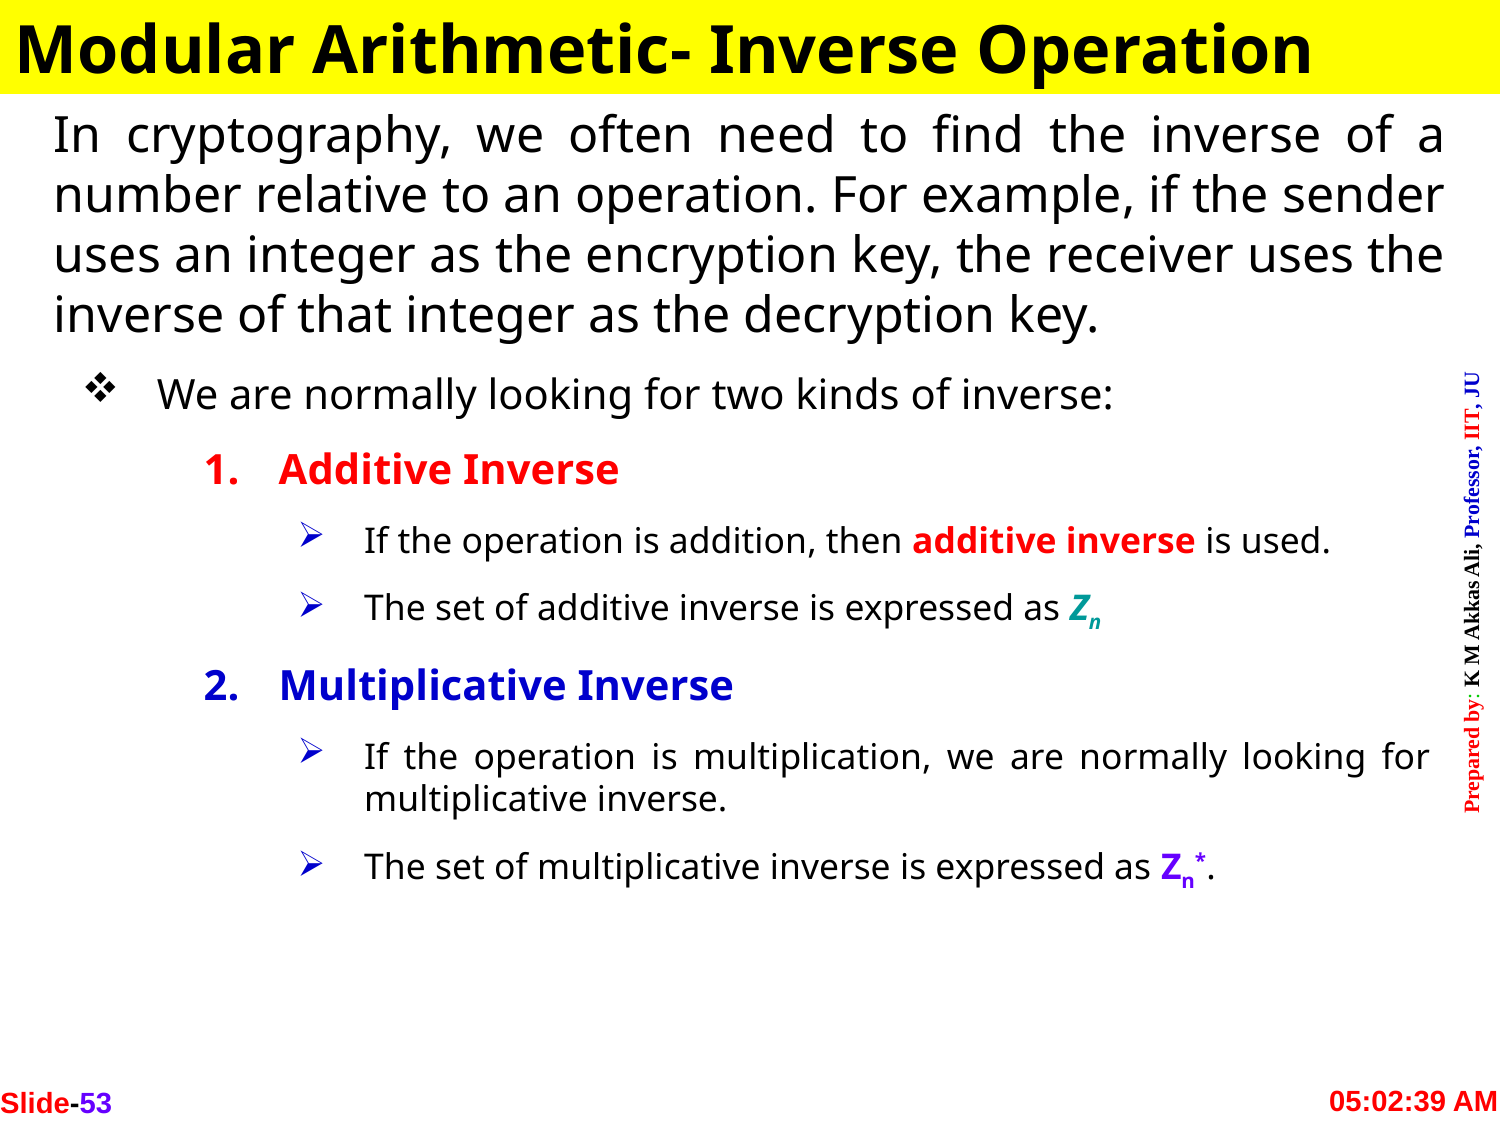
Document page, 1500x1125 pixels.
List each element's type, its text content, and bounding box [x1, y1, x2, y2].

text_box In cryptography, we often need to find the inverse of a number relative to an operation. For example, if the sender uses an integer as the encryption key, the receiver uses the inverse of that integer as the decryption key. We are normally looking for two kinds of inverse: Additive Inverse If the operation is addition, then additive inverse is used. The set of additive inverse is expressed as Zn Multiplicative Inverse If the operation is multiplication, we are normally looking for multiplicative inverse. The set of multiplicative inverse is expressed as Zn*. [39, 95, 1461, 900]
text_box Modular Arithmetic- Inverse Operation [0, 0, 1500, 94]
slide_number Slide-53 [0, 1076, 336, 1125]
